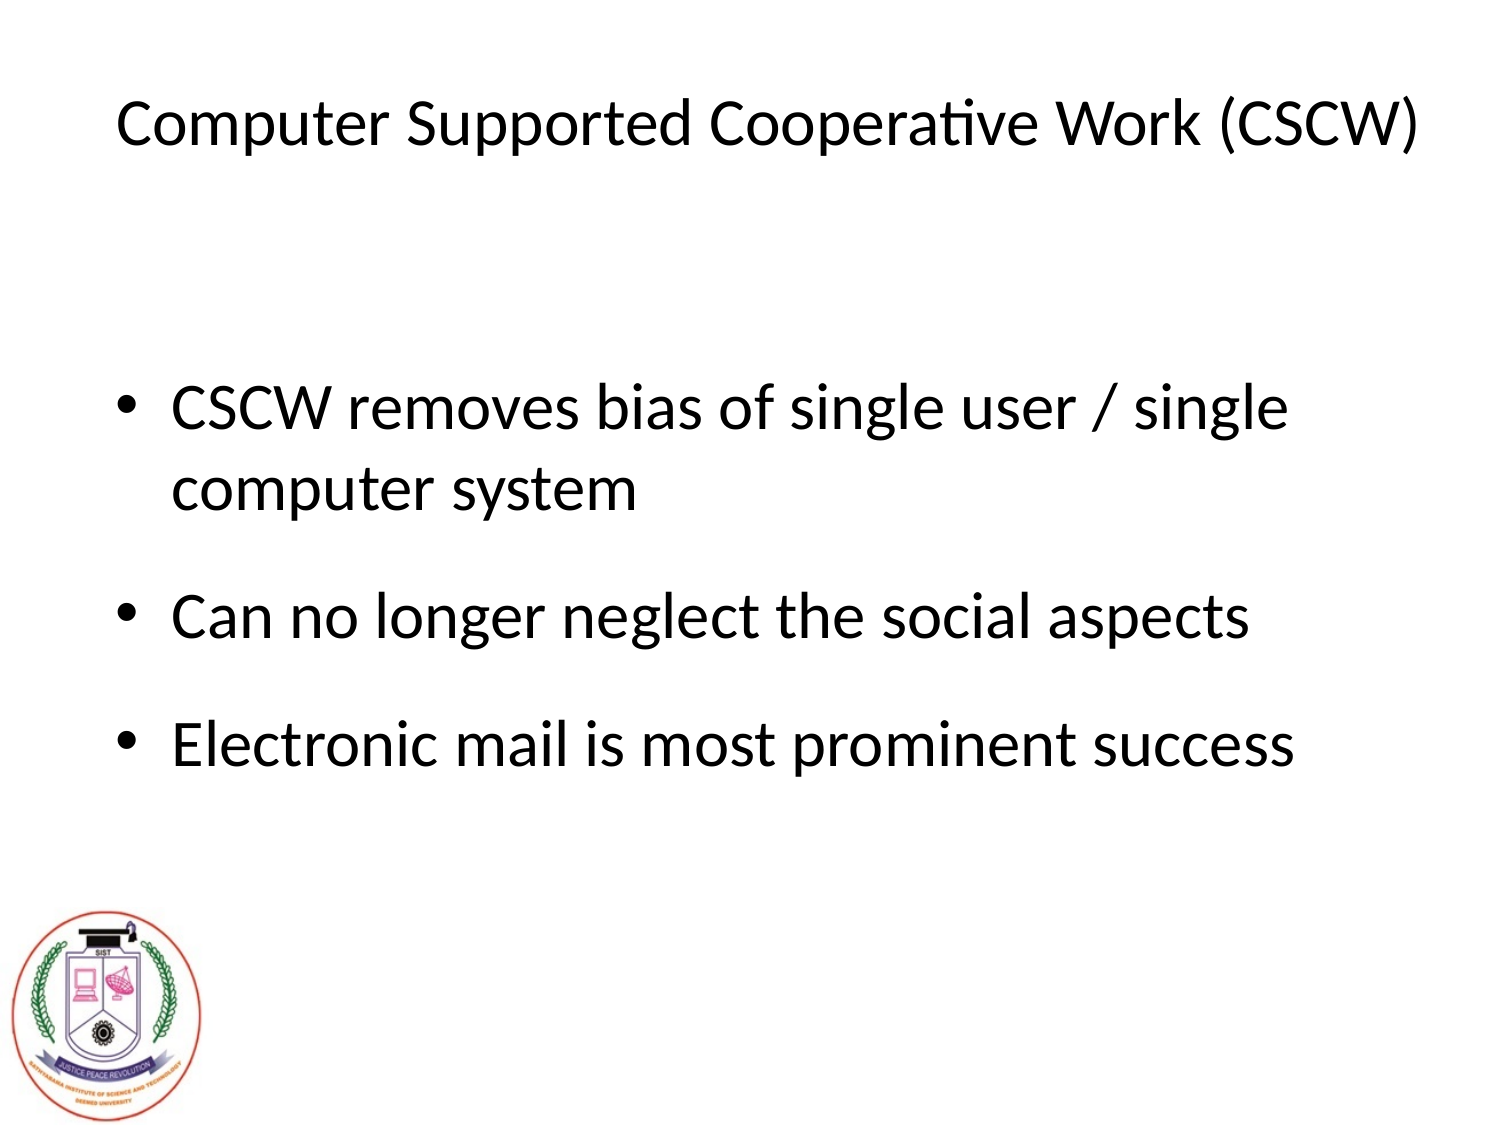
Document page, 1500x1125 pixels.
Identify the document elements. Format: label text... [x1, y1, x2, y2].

picture [0, 907, 213, 1125]
title Computer Supported Cooperative Work (CSCW) [100, 37, 1438, 200]
list CSCW removes bias of single user / single computer system Can no longer neglect the social aspects Electronic mail is most prominent success [100, 262, 1438, 1000]
